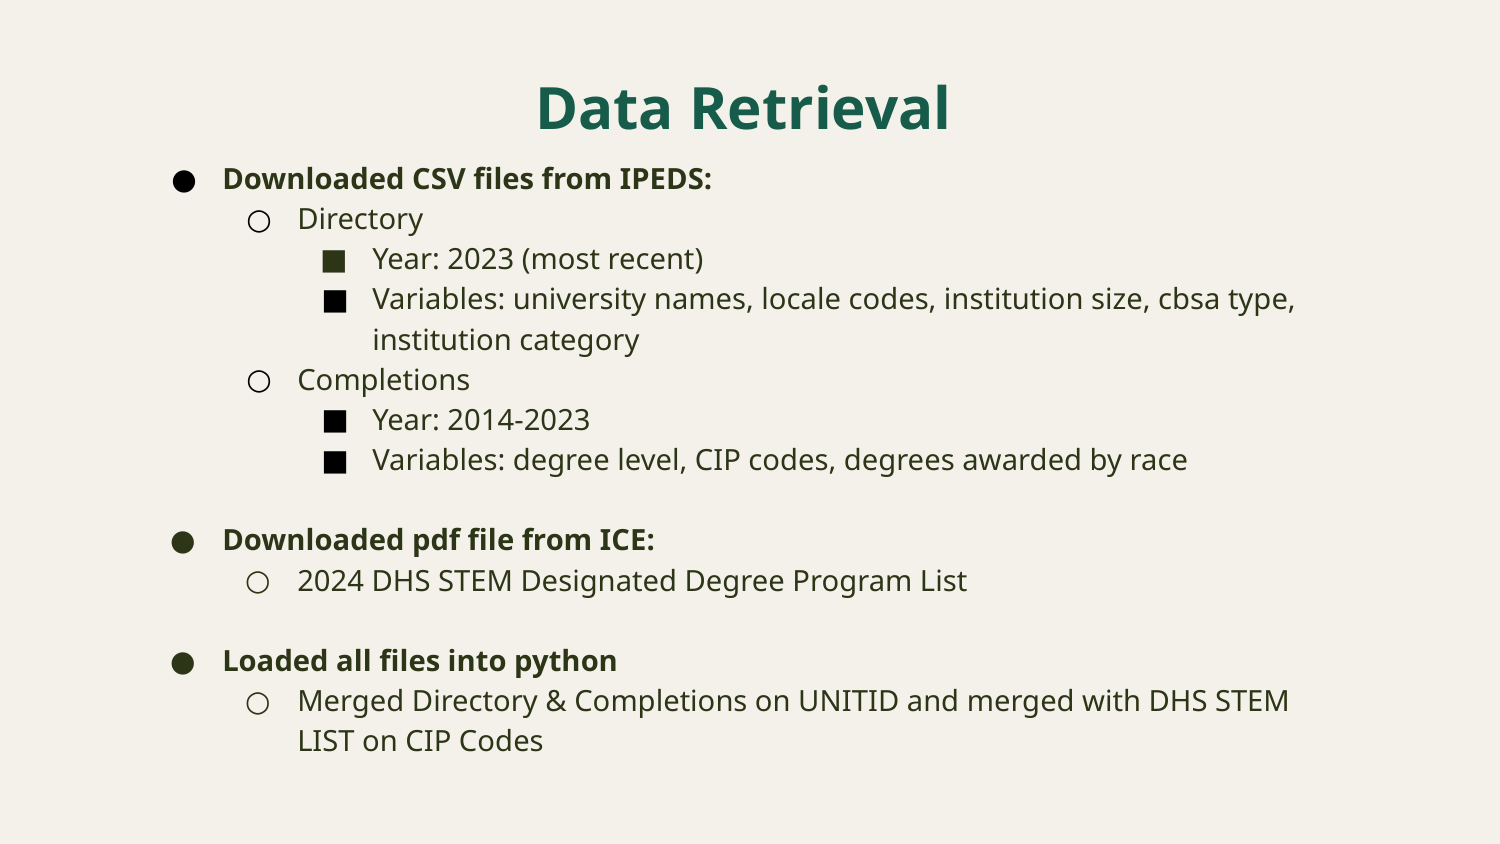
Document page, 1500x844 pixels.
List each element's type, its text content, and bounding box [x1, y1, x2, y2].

title Data Retrieval [147, 75, 1340, 138]
list Downloaded CSV files from IPEDS: Directory Year: 2023 (most recent) Variables: university names, locale codes, institution size, cbsa type, institution category Completions Year: 2014-2023 Variables: degree level, CIP codes, degrees awarded by race Downloaded pdf file from ICE: 2024 DHS STEM Designated Degree Program List Loaded all files into python Merged Directory & Completions on UNITID and merged with DHS STEM LIST on CIP Codes [147, 155, 1340, 787]
